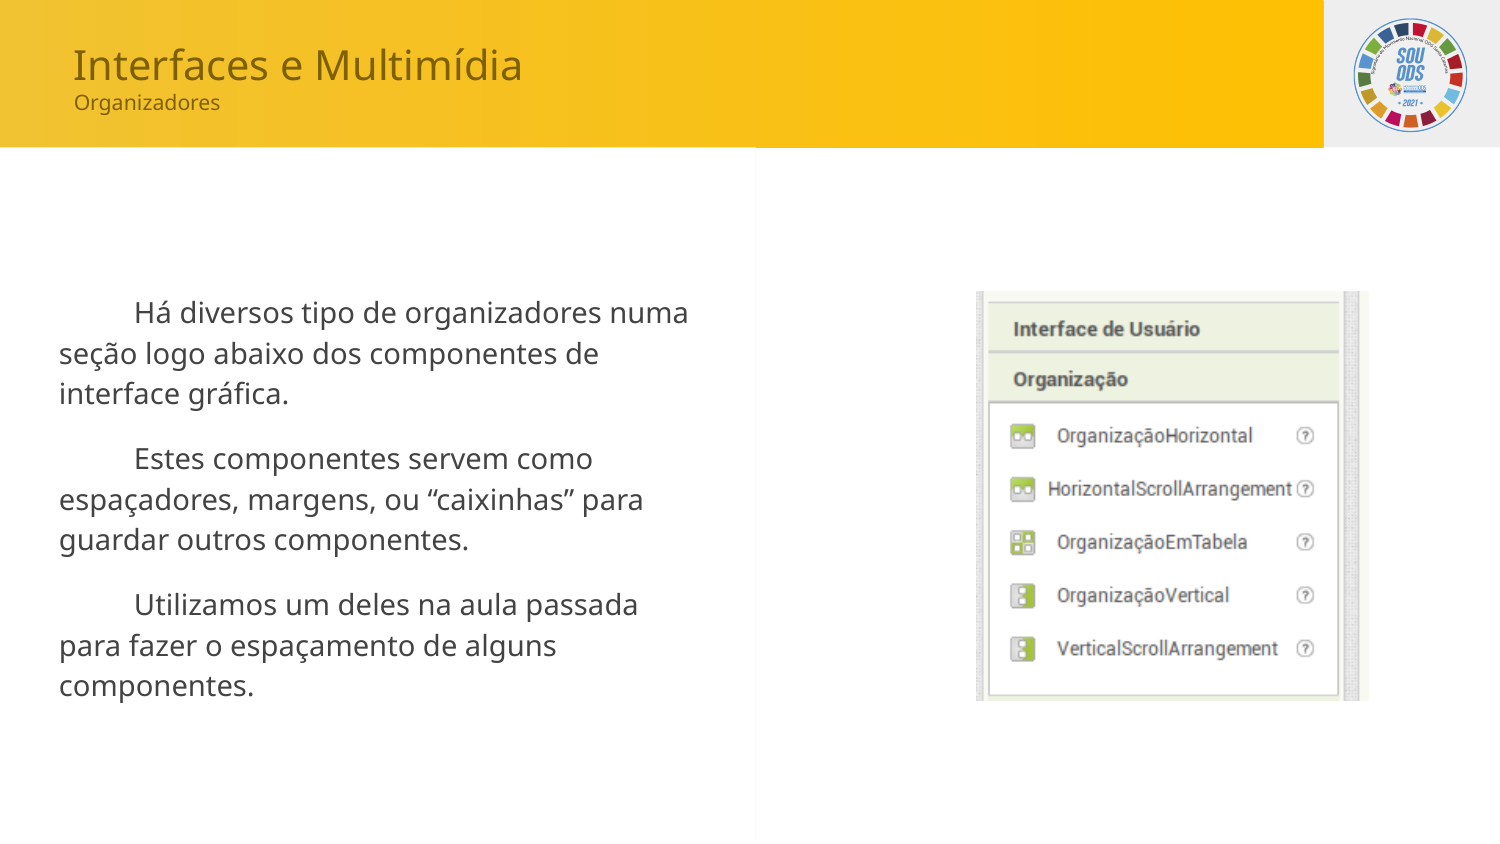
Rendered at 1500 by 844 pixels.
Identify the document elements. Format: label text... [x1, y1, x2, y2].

picture [1350, 12, 1474, 136]
list Há diversos tipo de organizadores numa seção logo abaixo dos componentes de interface gráfica. Estes componentes servem como espaçadores, margens, ou “caixinhas” para guardar outros componentes. Utilizamos um deles na aula passada para fazer o espaçamento de alguns componentes. [0, 147, 756, 844]
picture [975, 290, 1369, 701]
title Interfaces e Multimídia [59, 23, 1324, 104]
subtitle Organizadores [59, 104, 1324, 131]
